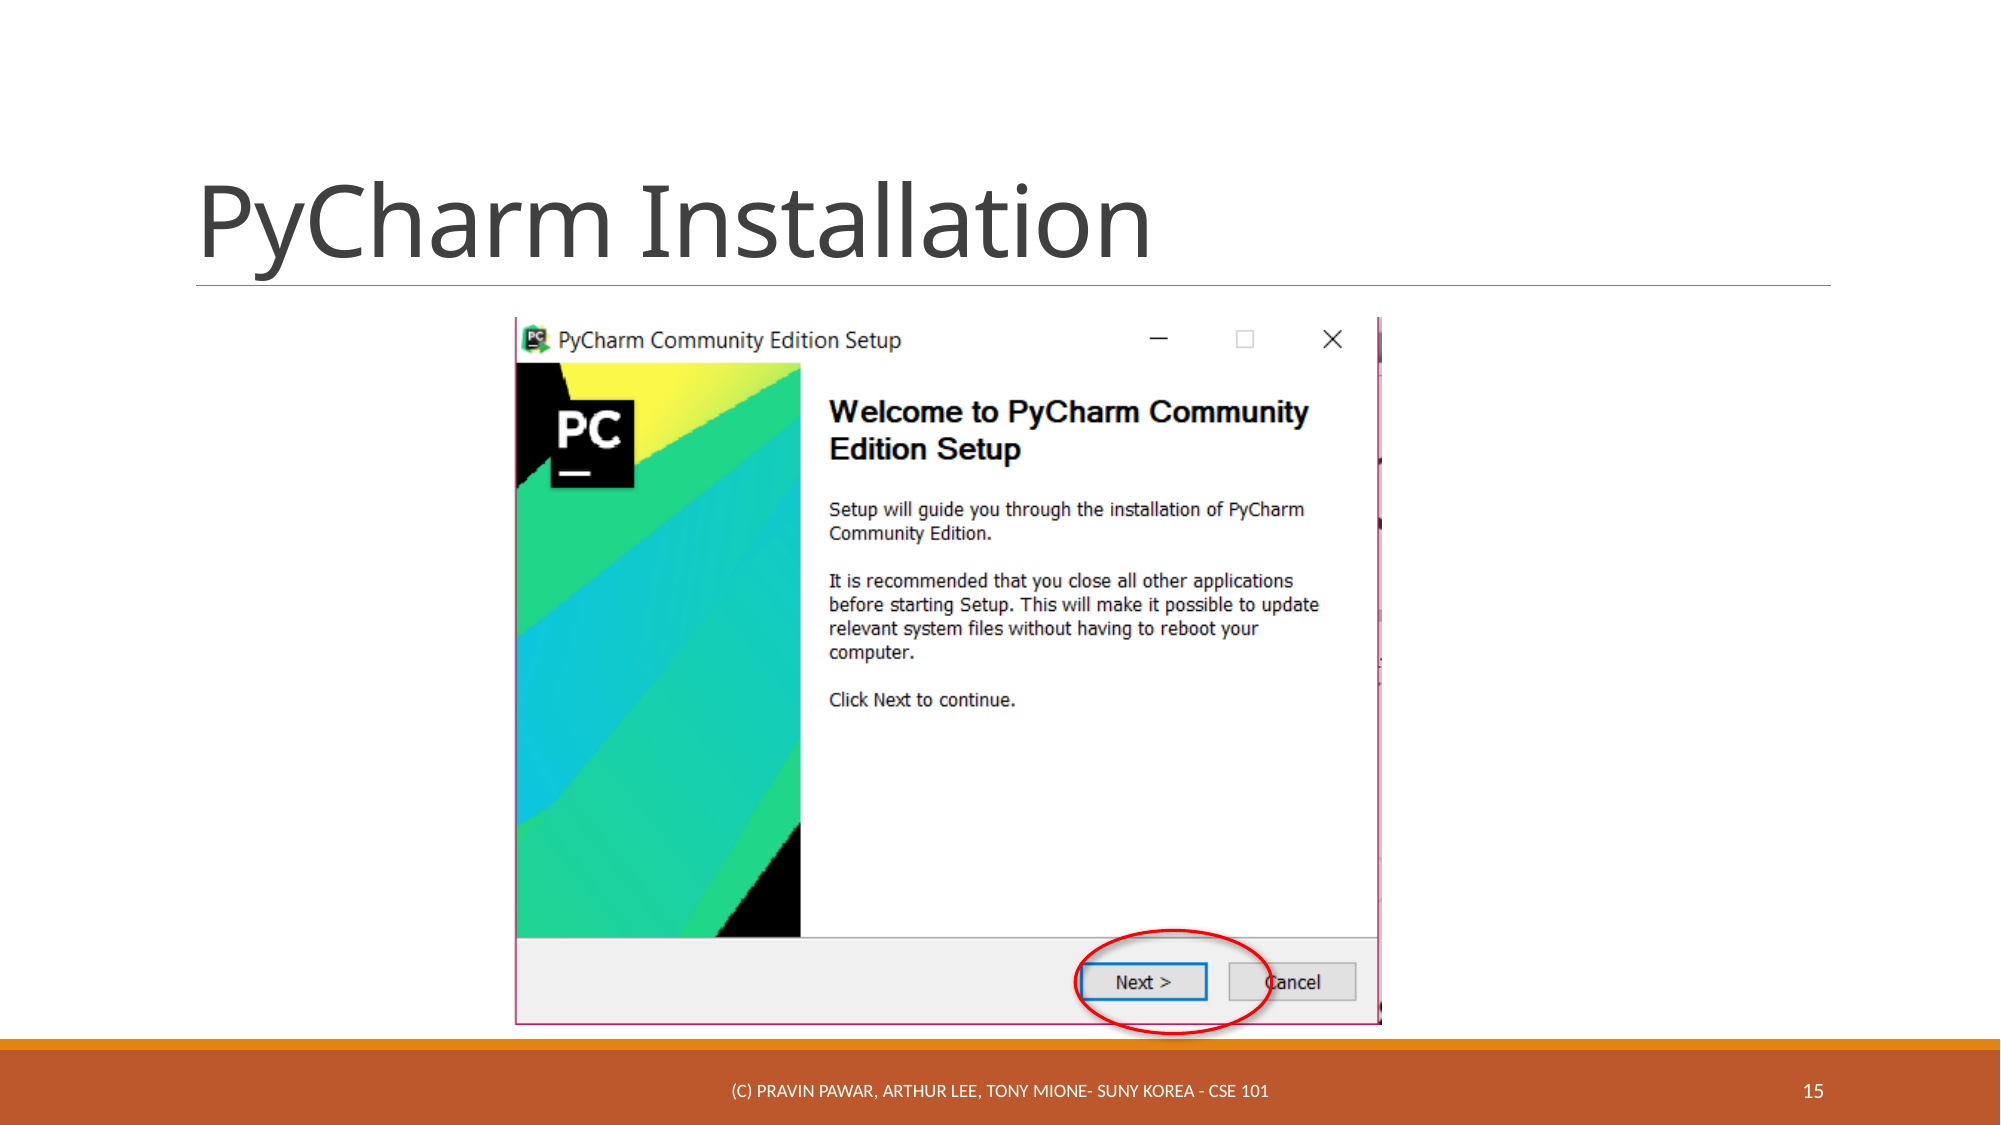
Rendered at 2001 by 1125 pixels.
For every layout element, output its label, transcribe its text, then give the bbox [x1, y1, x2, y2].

picture [513, 316, 1383, 1025]
title PyCharm Installation [180, 47, 1830, 285]
slide_number 15 [1624, 1059, 1840, 1120]
footer (c) Pravin Pawar, Arthur Lee, Tony Mione- SUNY Korea - CSE 101 [604, 1059, 1396, 1120]
